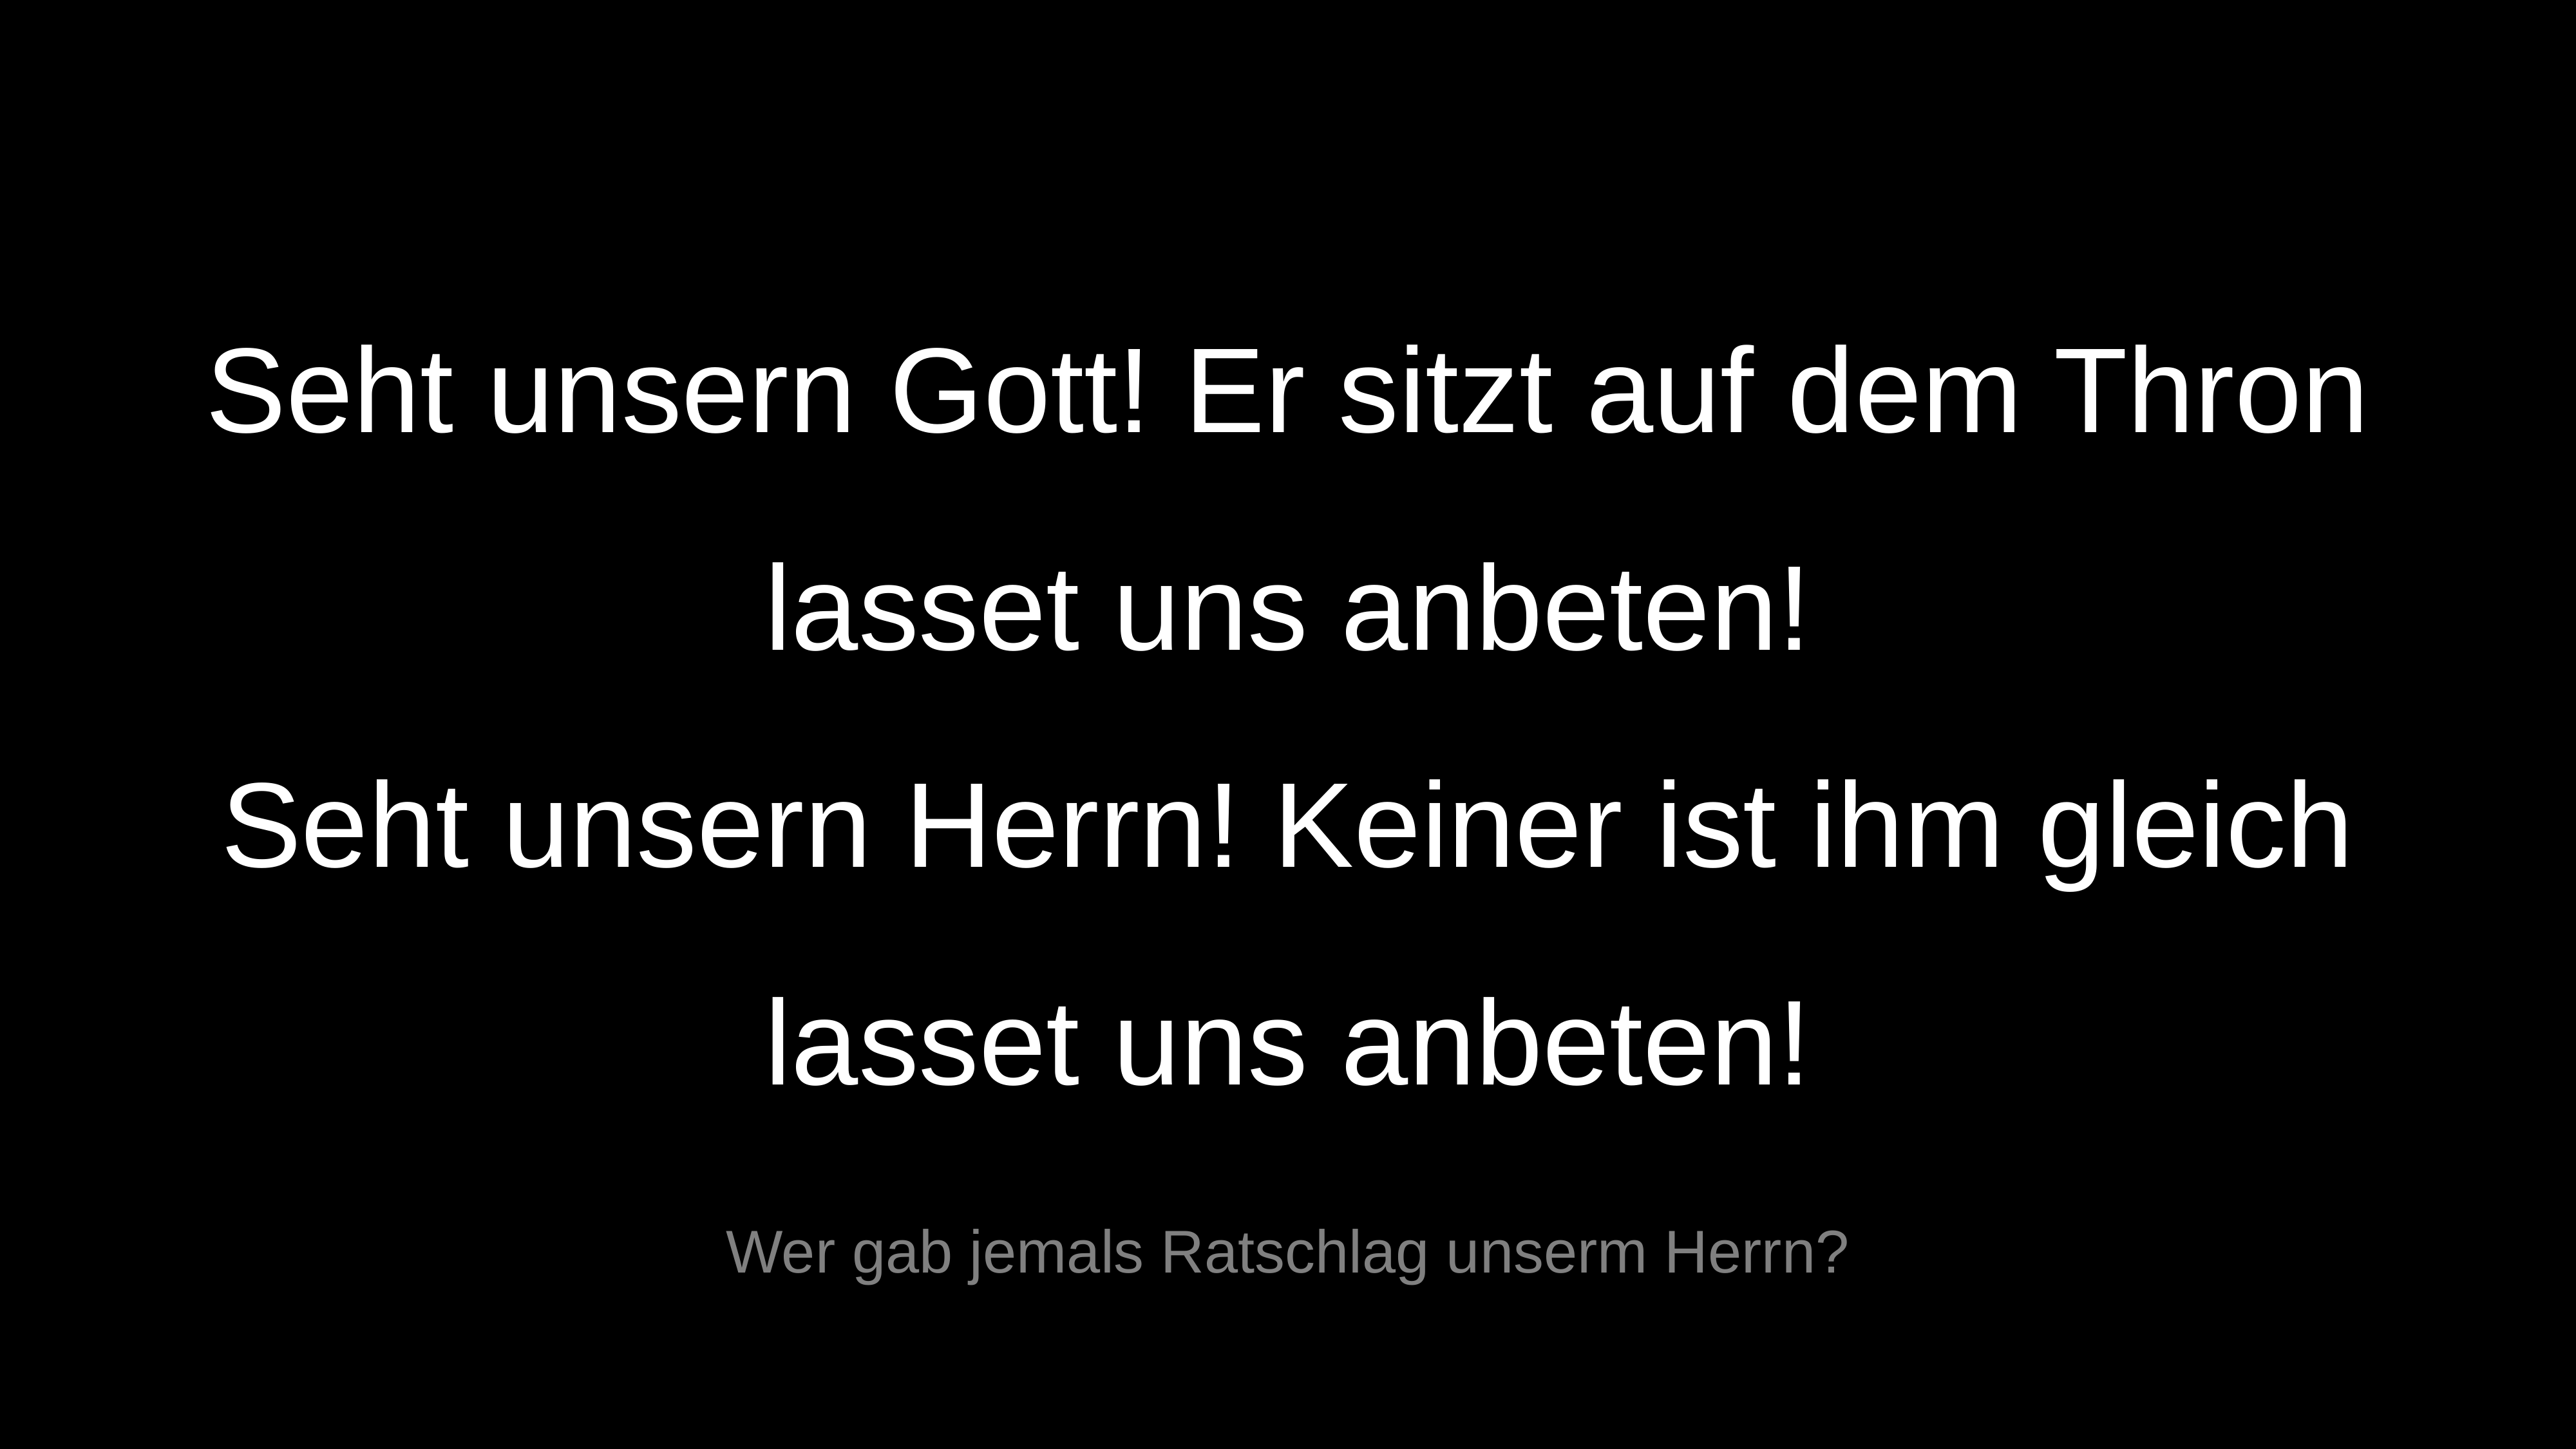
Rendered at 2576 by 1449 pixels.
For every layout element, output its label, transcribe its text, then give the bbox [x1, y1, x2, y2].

text_box Seht unsern Gott! Er sitzt auf dem Thron lasset uns anbeten! Seht unsern Herrn! Keiner ist ihm gleich lasset uns anbeten! [196, 234, 2380, 1114]
text_box Wer gab jemals Ratschlag unserm Herrn? [716, 1208, 1860, 1290]
